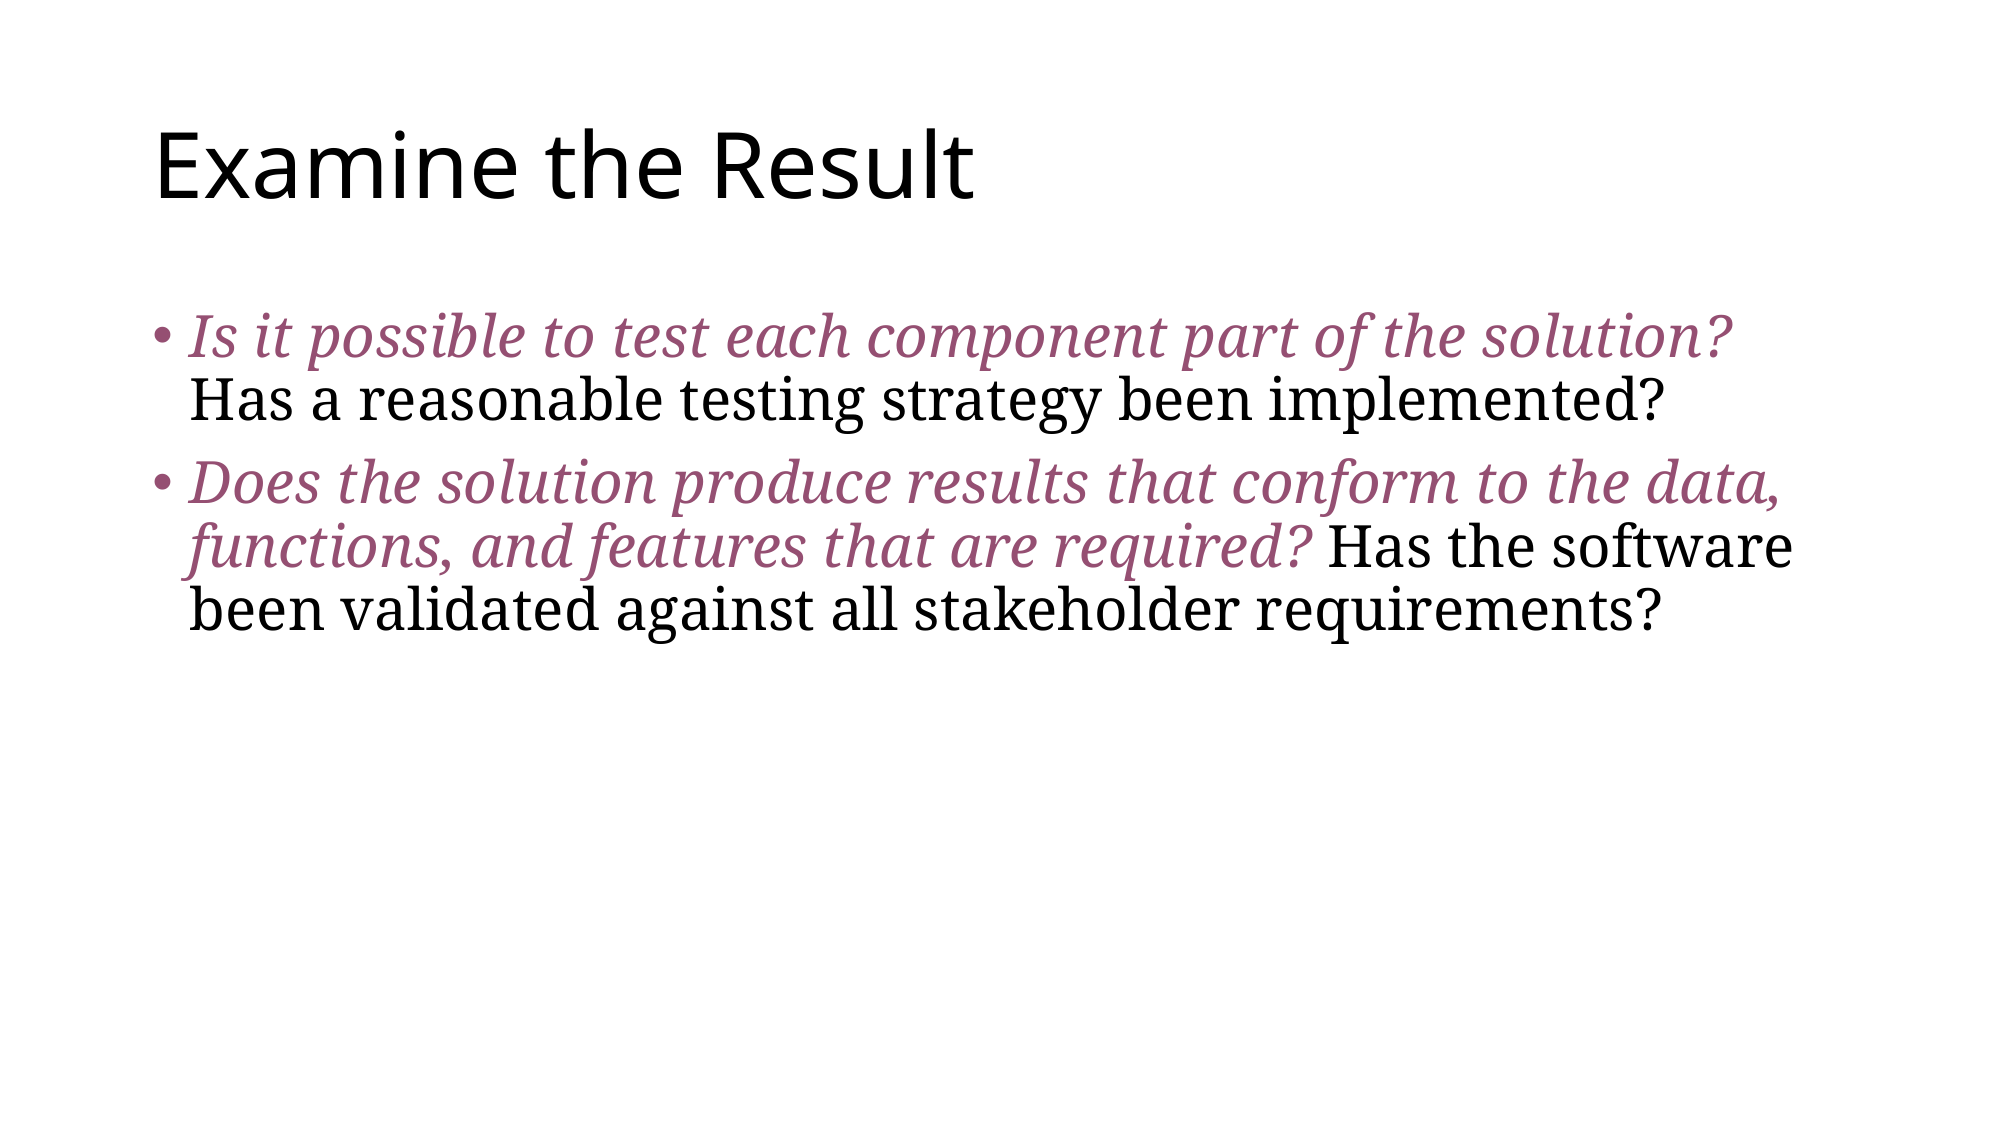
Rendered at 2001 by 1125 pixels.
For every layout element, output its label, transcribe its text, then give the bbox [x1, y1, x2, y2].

title Examine the Result [137, 59, 1863, 278]
list Is it possible to test each component part of the solution? Has a reasonable testing strategy been implemented? Does the solution produce results that conform to the data, functions, and features that are required? Has the software been validated against all stakeholder requirements? [137, 299, 1863, 1014]
